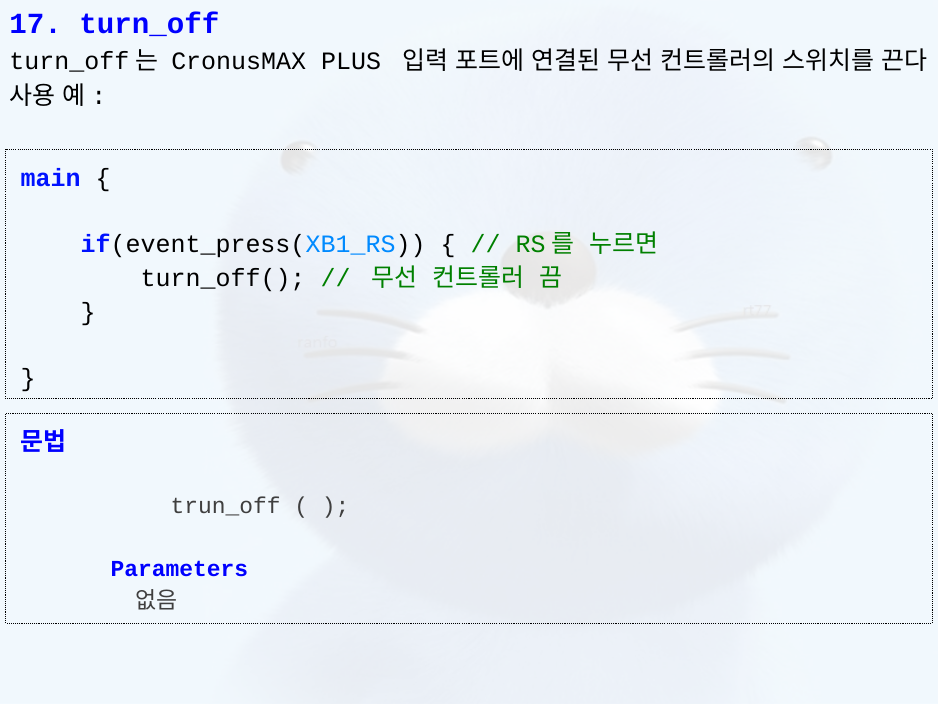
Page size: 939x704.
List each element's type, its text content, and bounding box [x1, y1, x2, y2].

text_box main { if(event_press(XB1_RS)) { // RS를 누르면 turn_off(); // 무선 컨트롤러 끔 } } [5, 149, 933, 399]
text_box 문법 trun_off ( ); Parameters 없음 [5, 413, 933, 624]
list 17. turn_off turn_off는 CronusMAX PLUS 입력 포트에 연결된 무선 컨트롤러의 스위치를 끈다. 사용 예: [0, 0, 938, 704]
